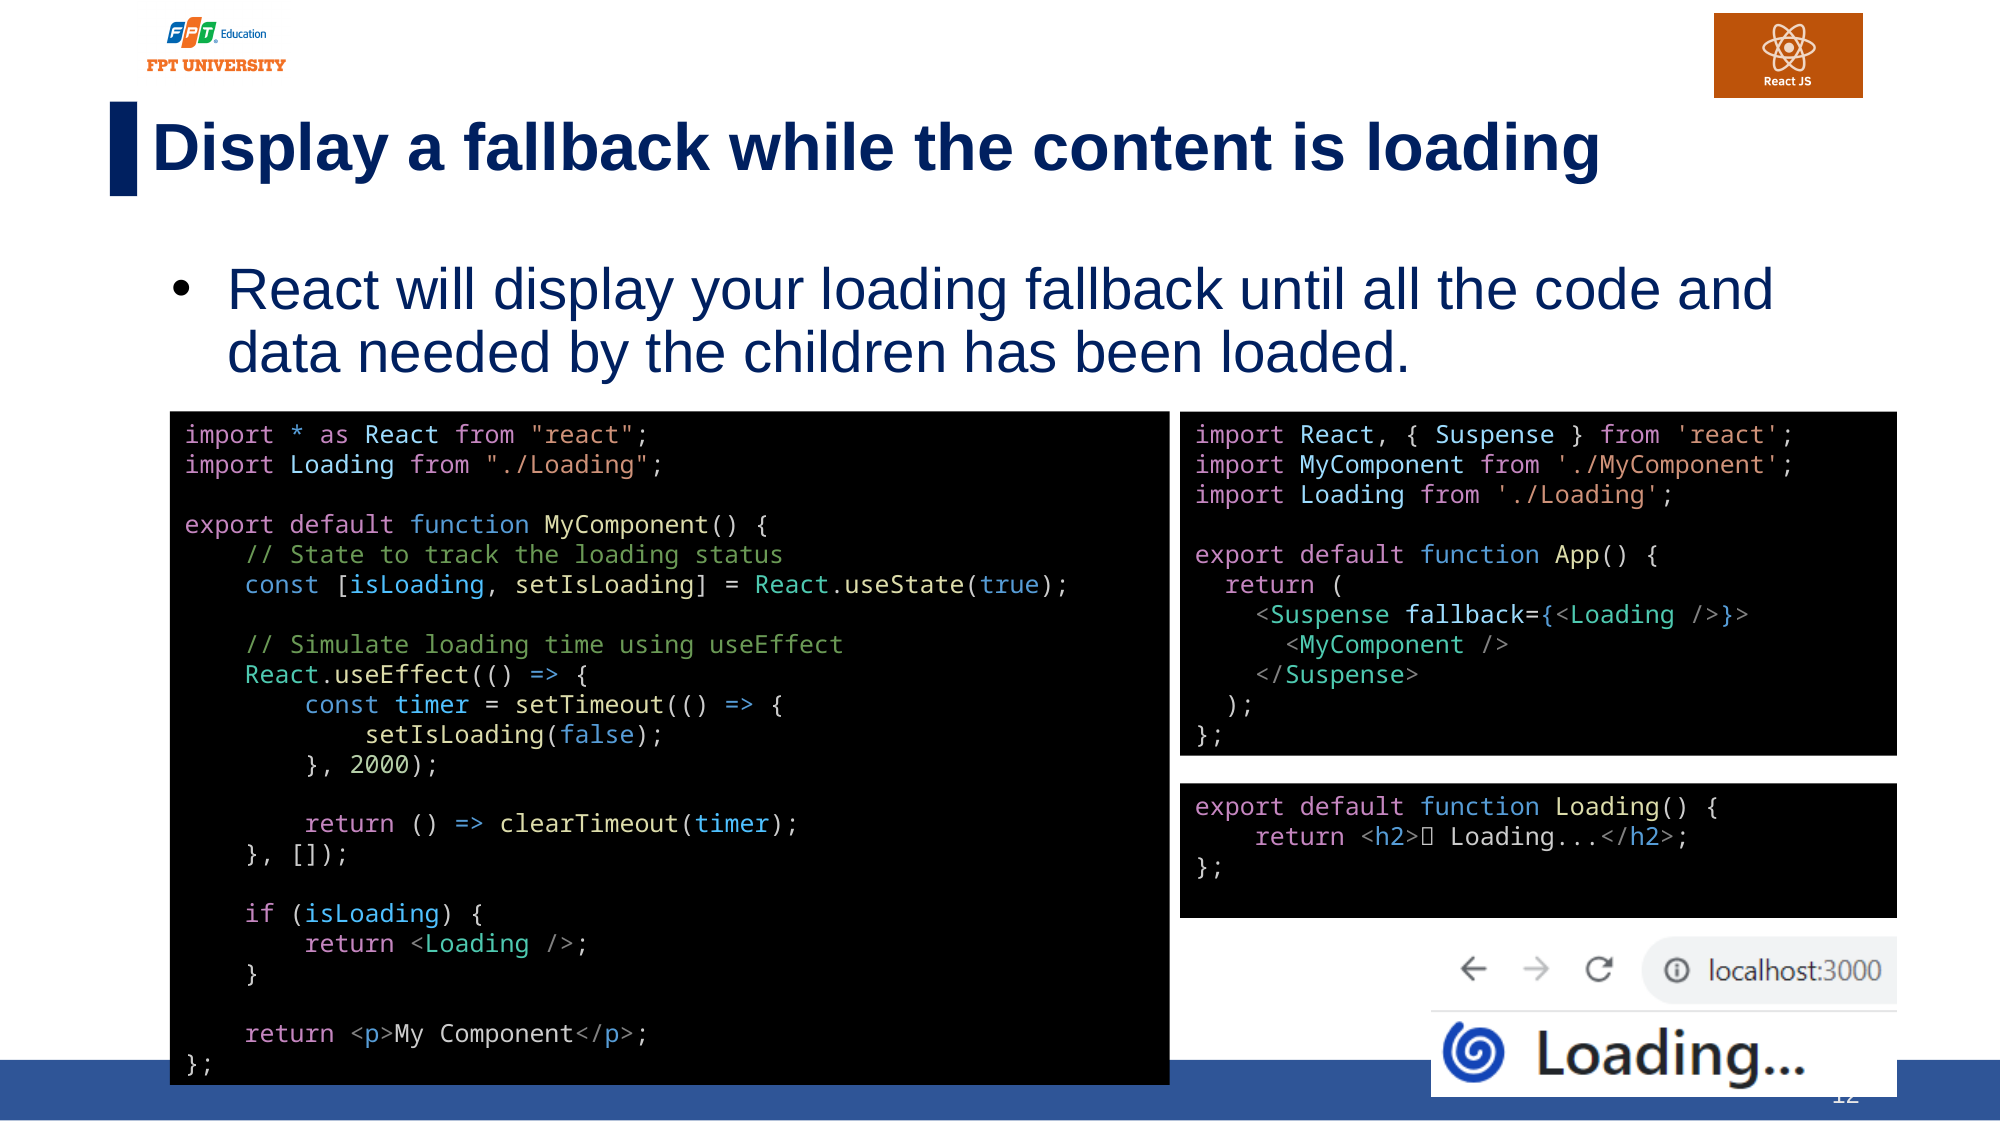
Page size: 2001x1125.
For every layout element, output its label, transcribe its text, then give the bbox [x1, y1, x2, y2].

text_box export default function Loading() { return <h2>🌀 Loading...</h2>; }; [1180, 783, 1897, 918]
title Display a fallback while the content is loading [137, 101, 1863, 197]
picture [1430, 932, 1897, 1097]
picture [137, 1, 291, 86]
slide_number 12 [1424, 1063, 1875, 1123]
text_box import * as React from "react"; import Loading from "./Loading"; export default function MyComponent() { // State to track the loading status const [isLoading, setIsLoading] = React.useState(true); // Simulate loading time using useEffect React.useEffect(() => { const timer = setTimeout(() => { setIsLoading(false); }, 2000); return () => clearTimeout(timer); }, []); if (isLoading) { return <Loading />; } return <p>My Component</p>; }; [169, 411, 1170, 1085]
list React will display your loading fallback until all the code and data needed by the children has been loaded. [137, 251, 1863, 966]
text_box import React, { Suspense } from 'react'; import MyComponent from './MyComponent'; import Loading from './Loading'; export default function App() { return ( <Suspense fallback={<Loading />}> <MyComponent /> </Suspense> ); }; [1180, 411, 1897, 756]
